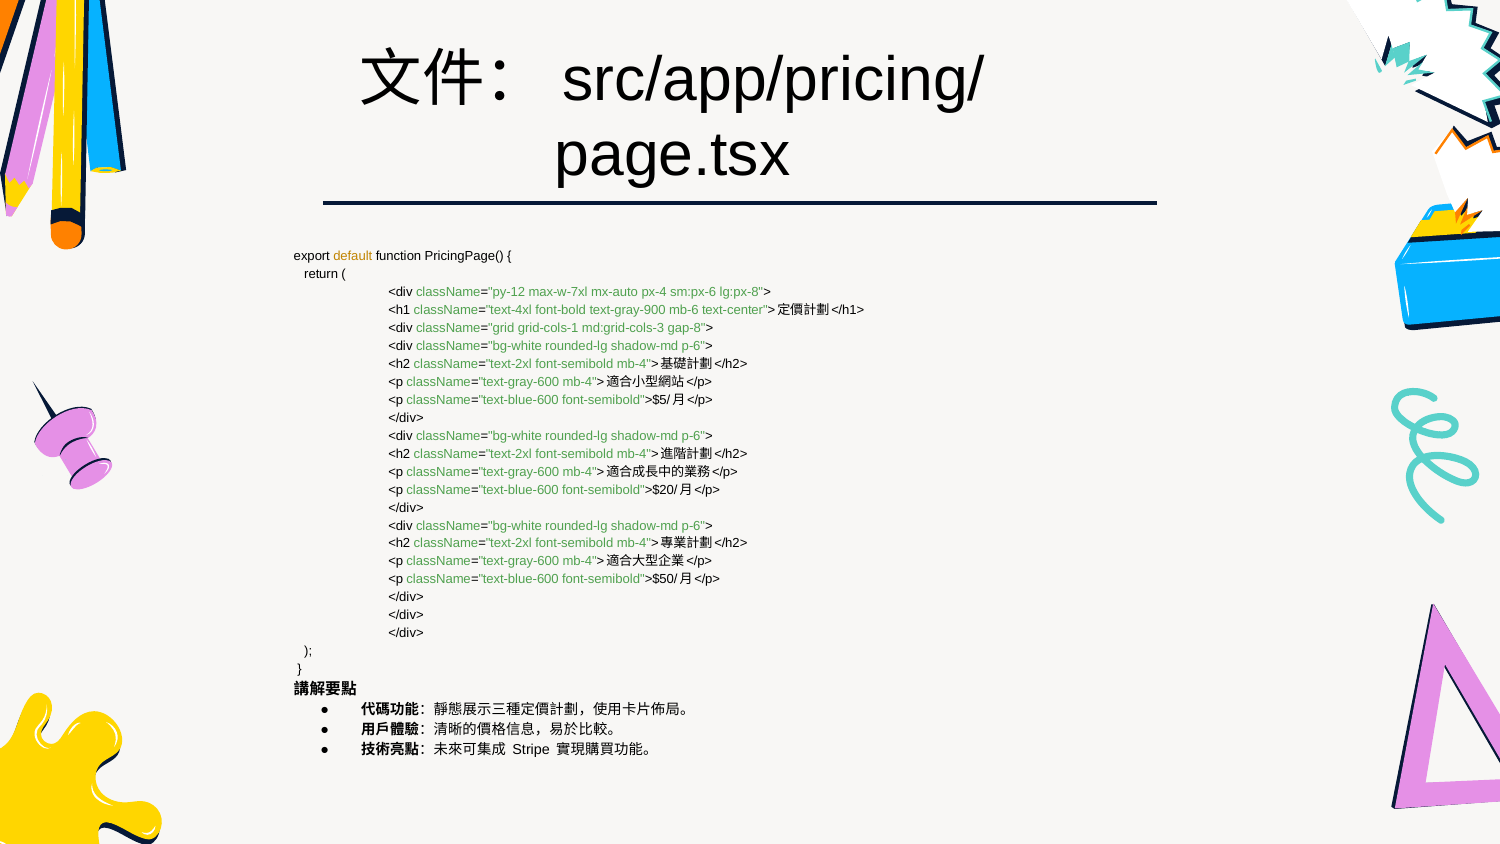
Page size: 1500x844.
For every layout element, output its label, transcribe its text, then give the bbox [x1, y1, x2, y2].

subtitle export default function PricingPage() { return ( <div className="py-12 max-w-7xl mx-auto px-4 sm:px-6 lg:px-8"> <h1 className="text-4xl font-bold text-gray-900 mb-6 text-center">定價計劃</h1> <div className="grid grid-cols-1 md:grid-cols-3 gap-8"> <div className="bg-white rounded-lg shadow-md p-6"> <h2 className="text-2xl font-semibold mb-4">基礎計劃</h2> <p className="text-gray-600 mb-4">適合小型網站</p> <p className="text-blue-600 font-semibold">$5/月</p> </div> <div className="bg-white rounded-lg shadow-md p-6"> <h2 className="text-2xl font-semibold mb-4">進階計劃</h2> <p className="text-gray-600 mb-4">適合成長中的業務</p> <p className="text-blue-600 font-semibold">$20/月</p> </div> <div className="bg-white rounded-lg shadow-md p-6"> <h2 className="text-2xl font-semibold mb-4">專業計劃</h2> <p className="text-gray-600 mb-4">適合大型企業</p> <p className="text-blue-600 font-semibold">$50/月</p> </div> </div> </div> ); } 講解要點 代碼功能：靜態展示三種定價計劃，使用卡片佈局。 用戶體驗：清晰的價格信息，易於比較。 技術亮點：未來可集成 Stripe 實現購買功能。 [278, 230, 1272, 774]
title 文件：src/app/pricing/page.tsx [272, 12, 1073, 203]
